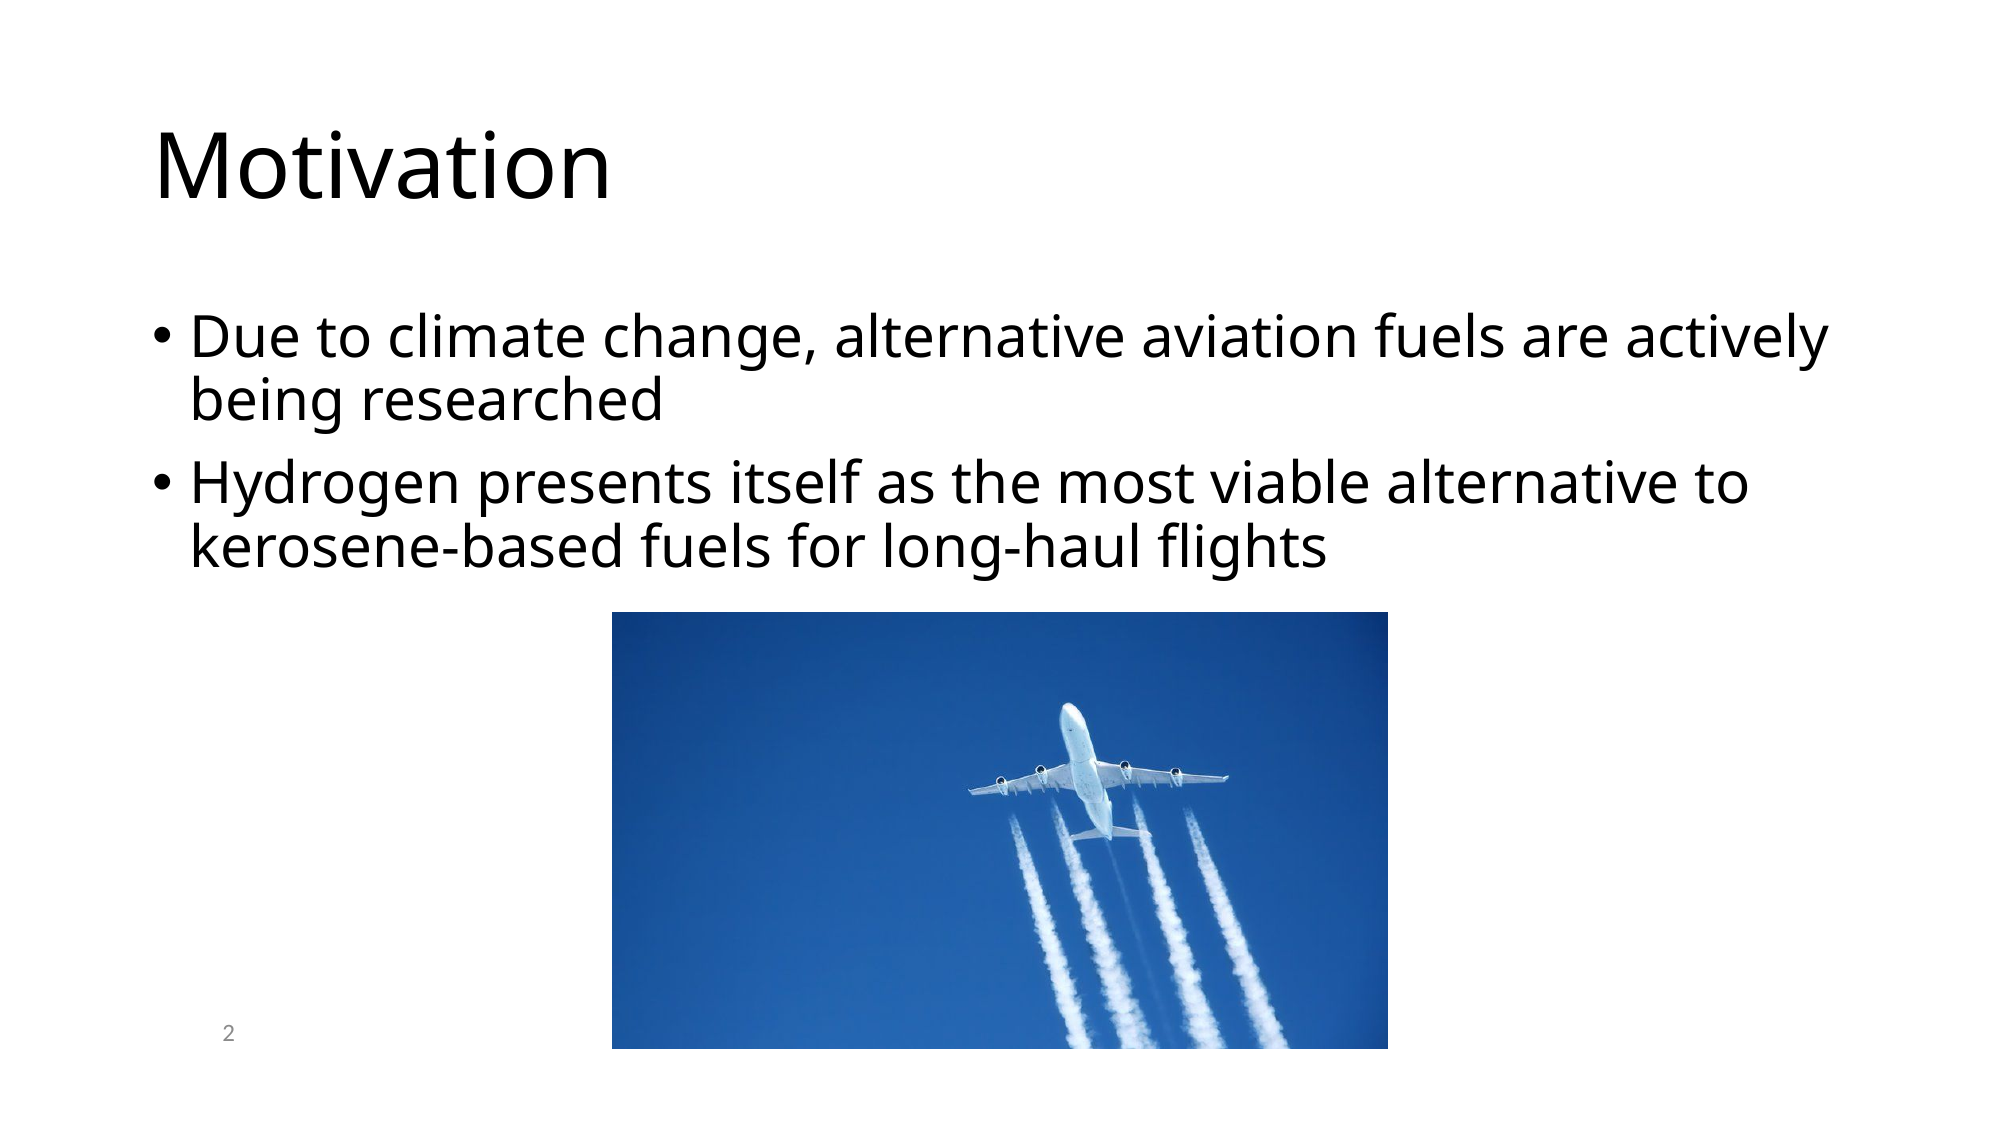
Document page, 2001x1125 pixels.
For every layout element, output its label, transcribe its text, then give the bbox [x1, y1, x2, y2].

picture [612, 612, 1388, 1049]
title Motivation [137, 59, 1863, 278]
list Due to climate change, alternative aviation fuels are actively being researched Hydrogen presents itself as the most viable alternative to kerosene-based fuels for long-haul flights [137, 299, 1863, 1014]
slide_number 2 [50, 1012, 250, 1050]
